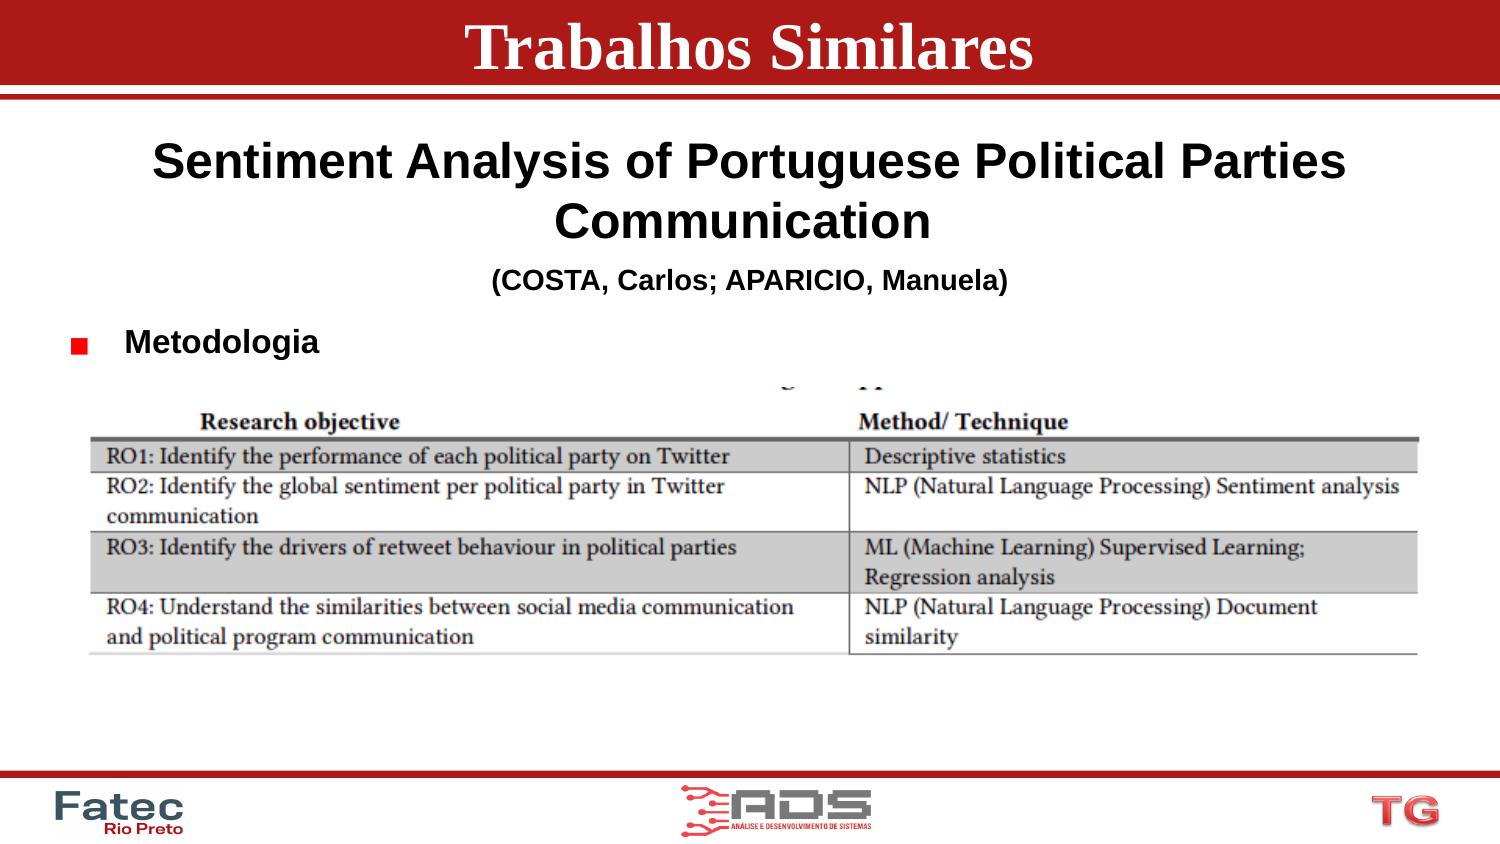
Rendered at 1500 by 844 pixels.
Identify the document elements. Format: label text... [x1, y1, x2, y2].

picture [53, 778, 186, 839]
picture [72, 387, 1469, 674]
picture [681, 785, 871, 837]
slide_number [1144, 785, 1495, 830]
list Sentiment Analysis of Portuguese Political Parties Communication (COSTA, Carlos; APARICIO, Manuela) Metodologia [53, 120, 1447, 759]
title Trabalhos Similares [0, 0, 1500, 86]
